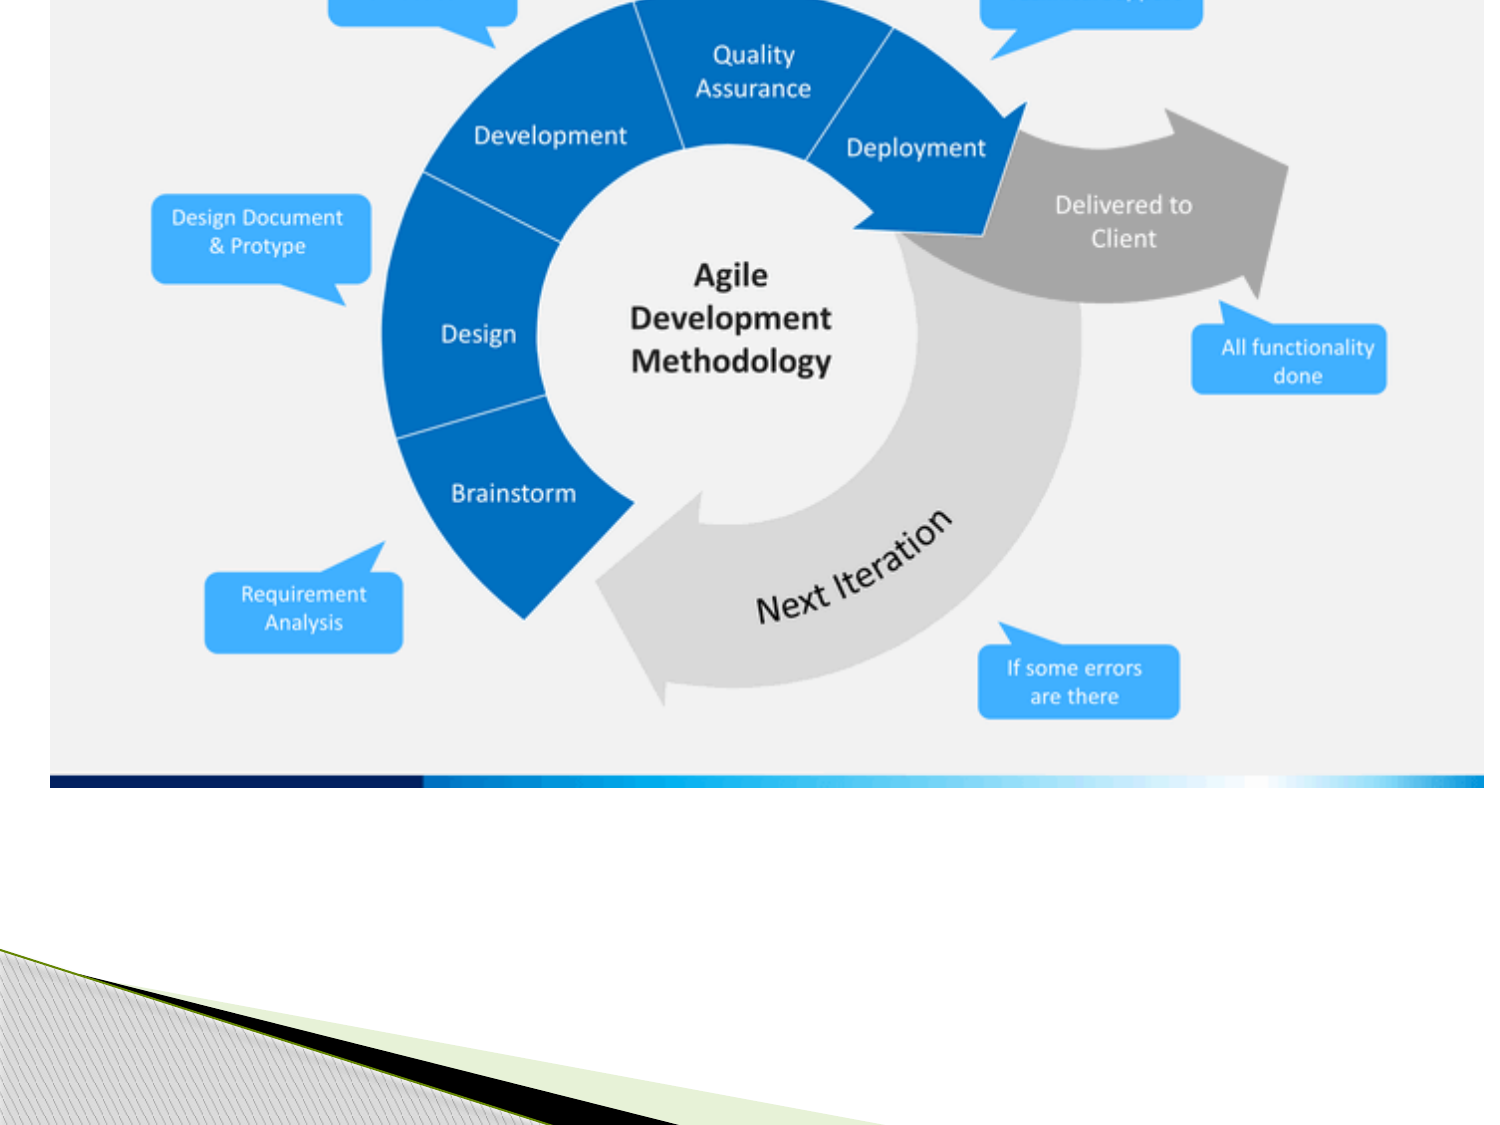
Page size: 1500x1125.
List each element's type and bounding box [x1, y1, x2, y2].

list [49, 0, 1484, 788]
